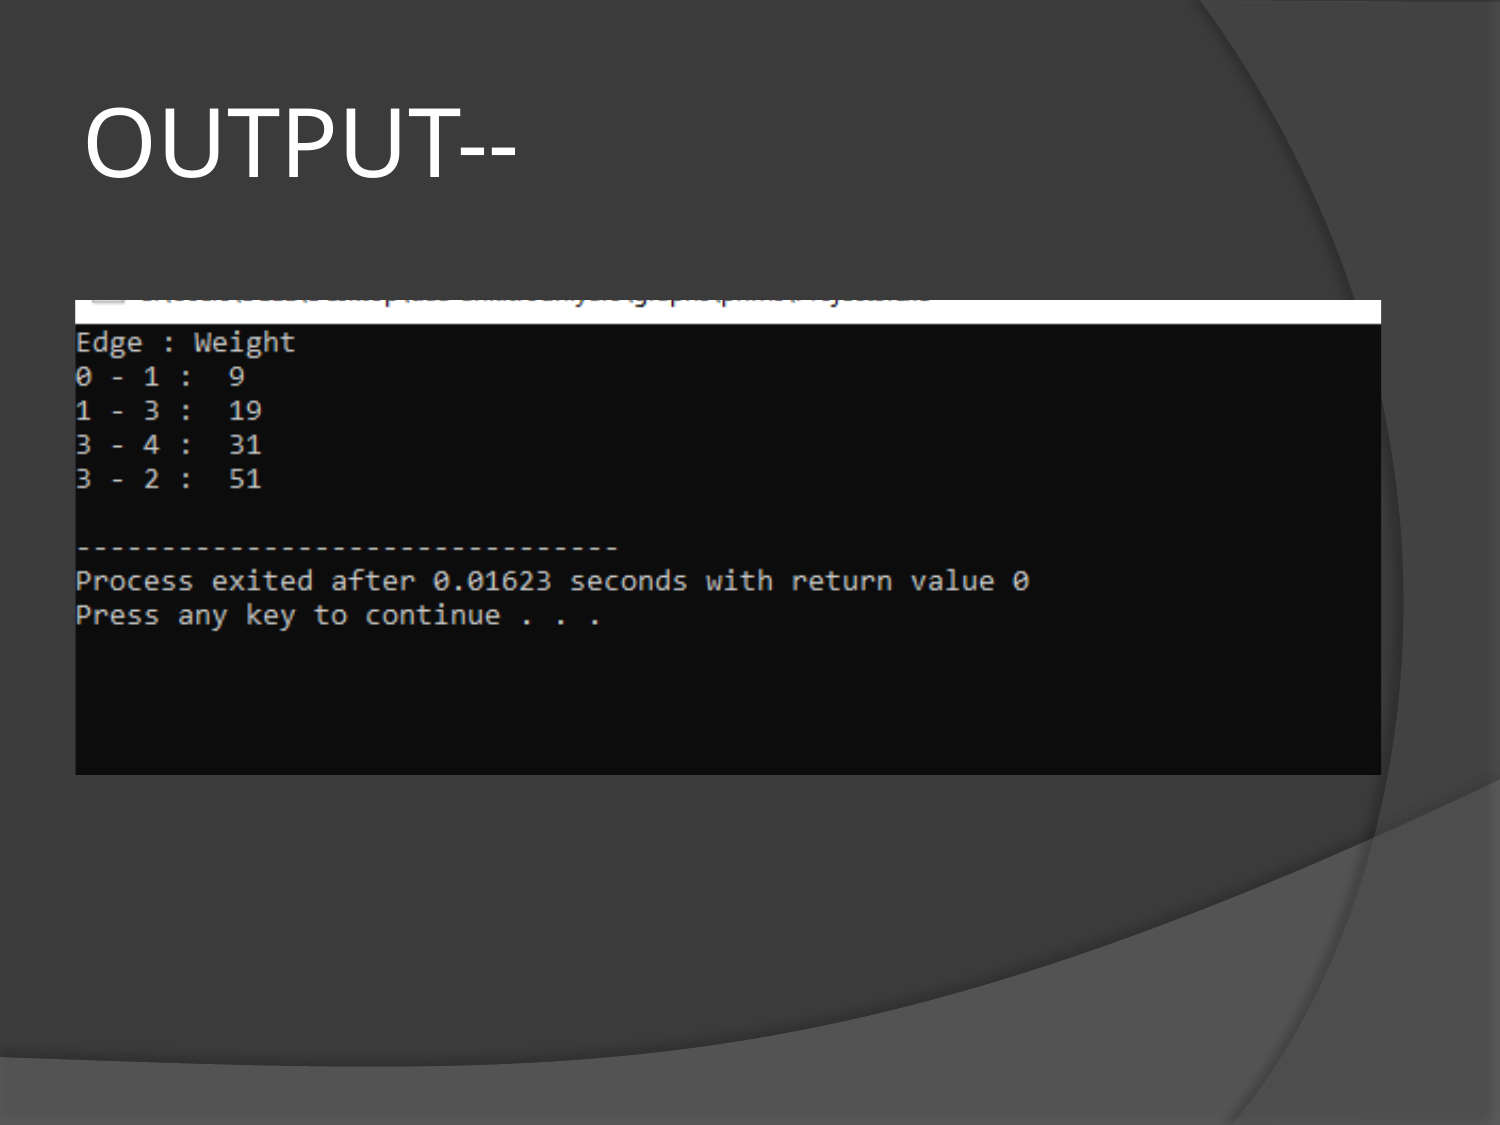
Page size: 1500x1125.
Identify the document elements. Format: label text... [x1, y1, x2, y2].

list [74, 299, 1382, 776]
title OUTPUT-- [75, 45, 1300, 233]
